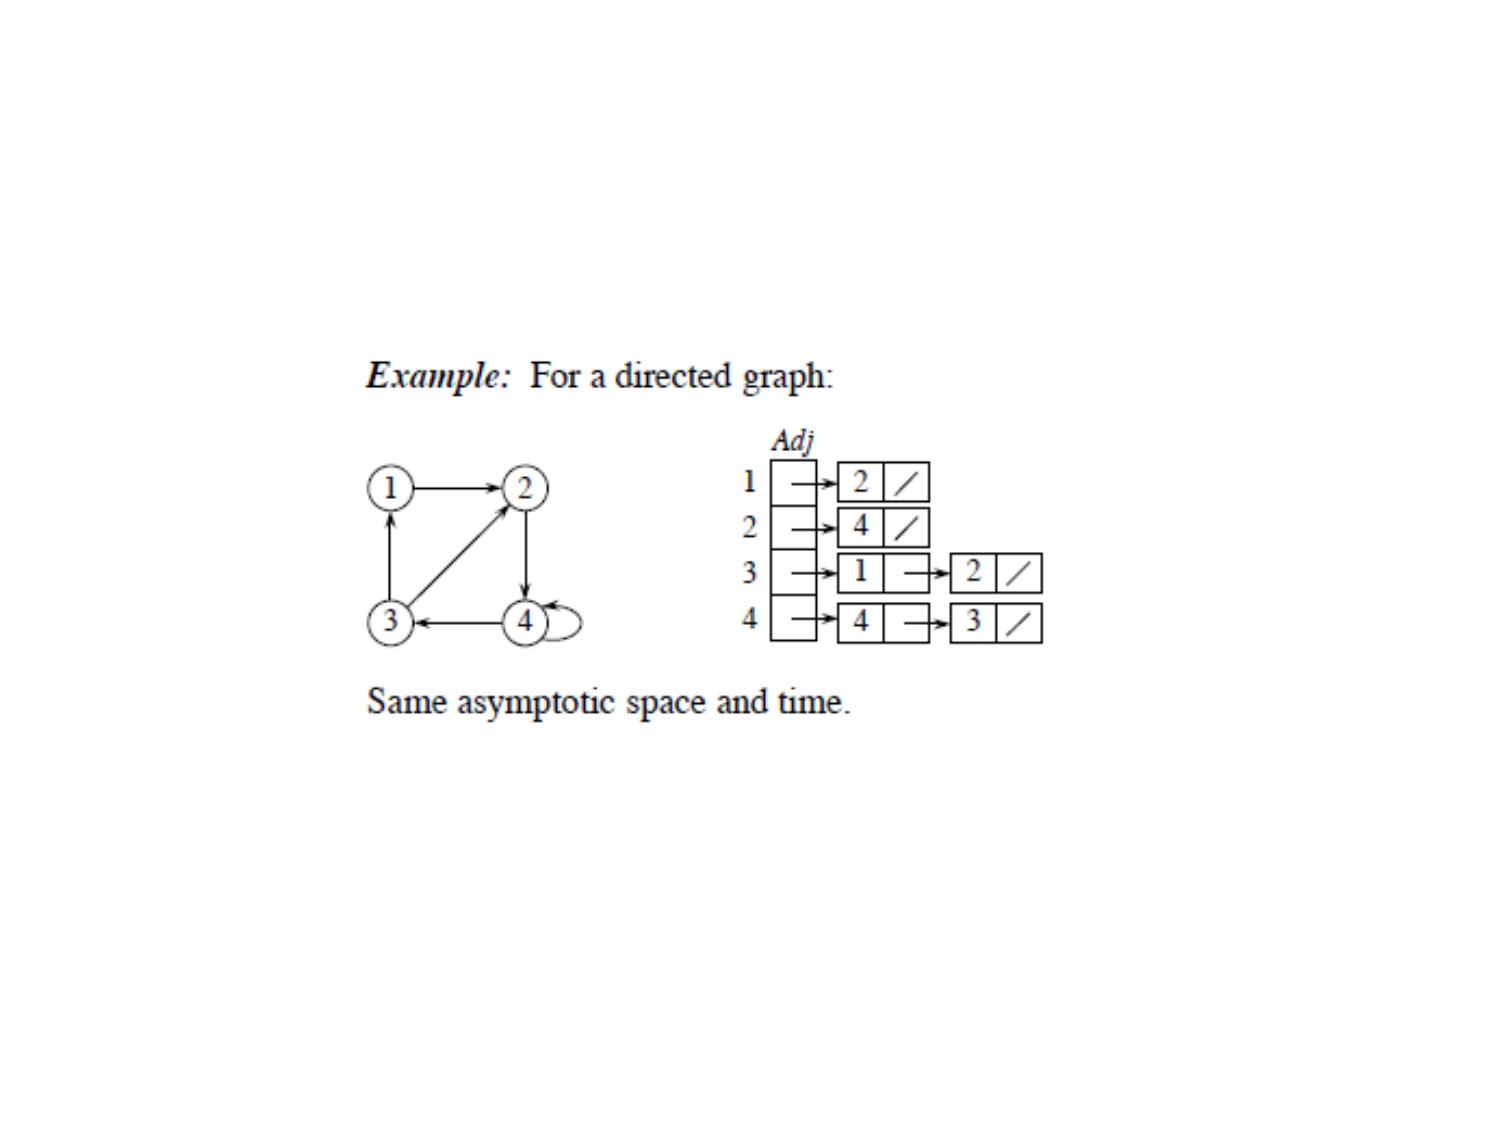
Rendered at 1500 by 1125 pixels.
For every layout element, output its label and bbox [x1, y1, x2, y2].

text_box [350, 350, 1063, 740]
